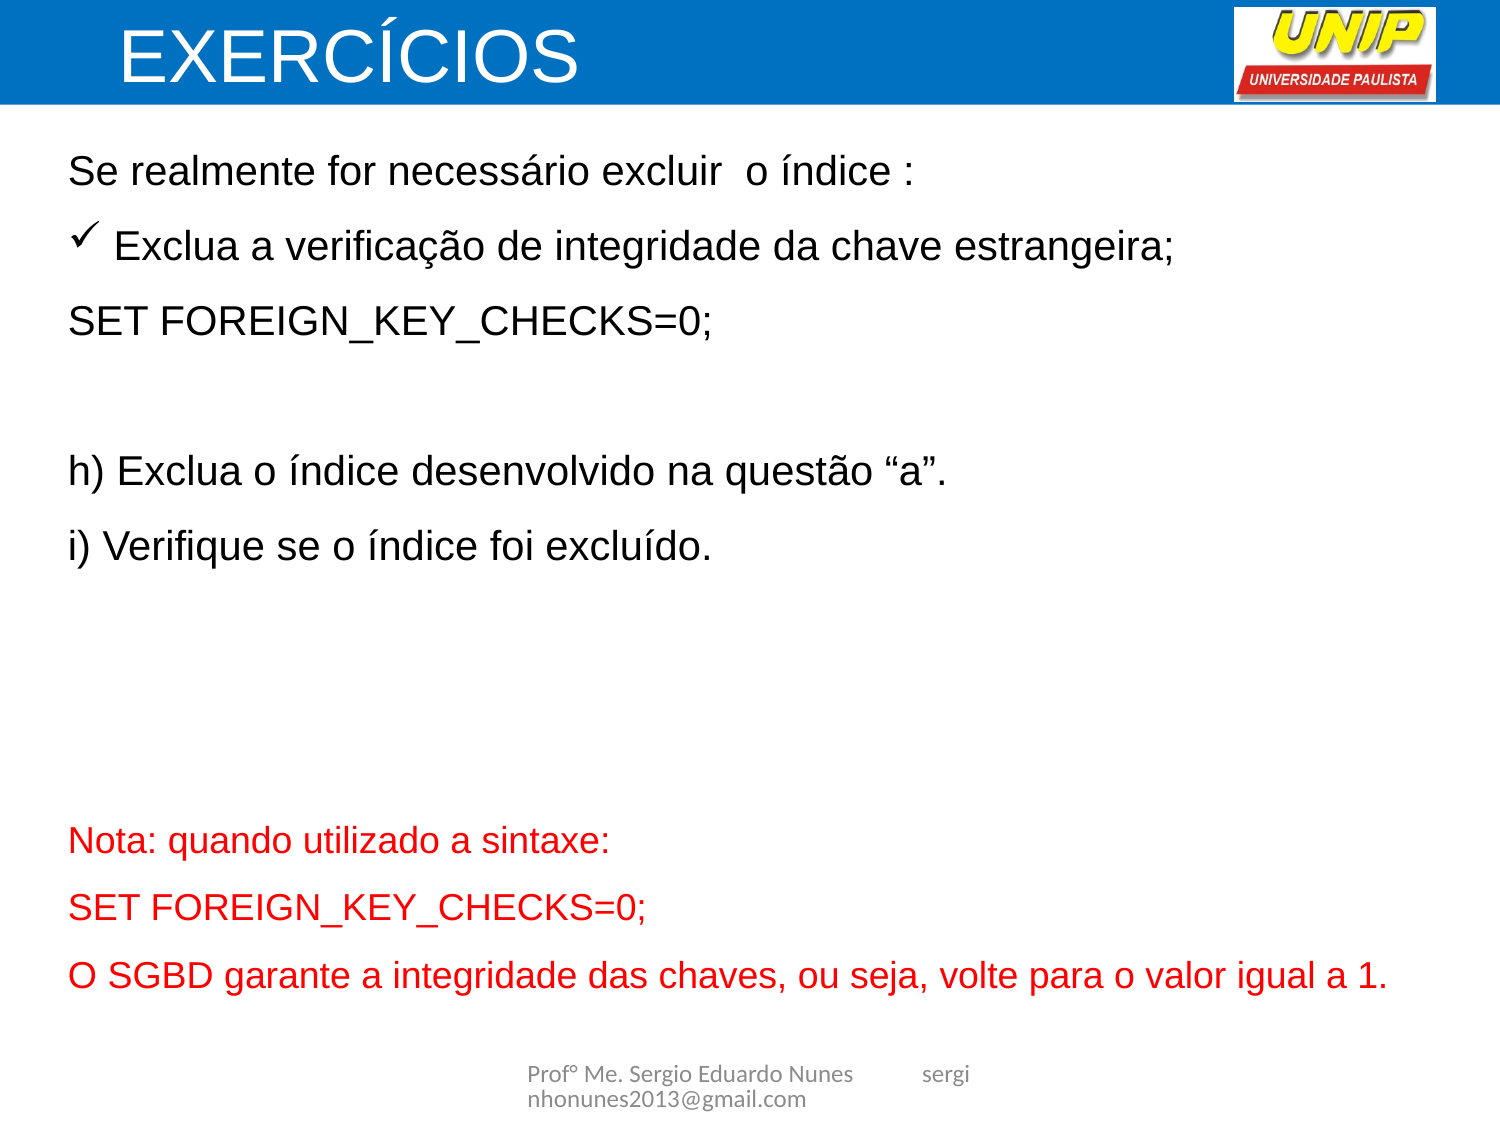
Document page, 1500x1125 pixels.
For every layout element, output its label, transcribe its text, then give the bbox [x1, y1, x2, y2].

text_box EXERCÍCIOS [0, 0, 1500, 105]
text_box Se realmente for necessário excluir o índice : Exclua a verificação de integridade da chave estrangeira; SET FOREIGN_KEY_CHECKS=0; h) Exclua o índice desenvolvido na questão “a”. i) Verifique se o índice foi excluído. Nota: quando utilizado a sintaxe: SET FOREIGN_KEY_CHECKS=0; O SGBD garante a integridade das chaves, ou seja, volte para o valor igual a 1. [53, 110, 1459, 1004]
footer Prof° Me. Sergio Eduardo Nunes serginhonunes2013@gmail.com [512, 1042, 988, 1103]
picture [1233, 6, 1436, 102]
